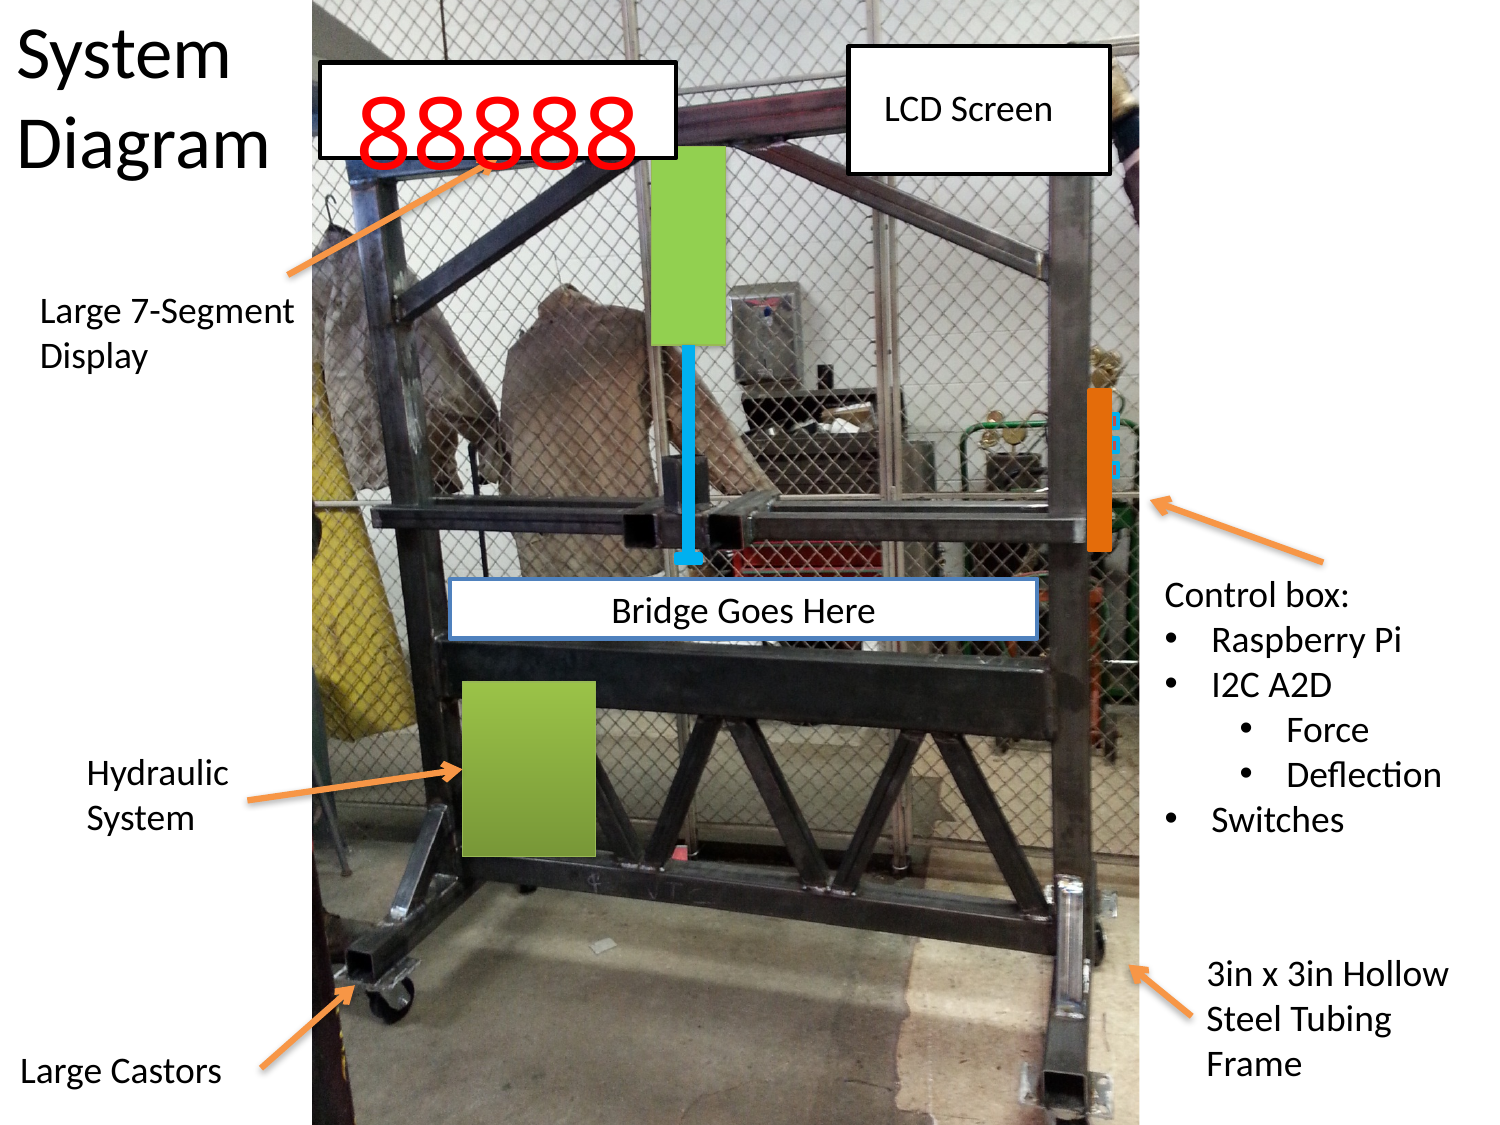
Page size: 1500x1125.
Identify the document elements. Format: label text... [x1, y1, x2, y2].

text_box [287, 157, 499, 276]
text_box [1128, 964, 1192, 1007]
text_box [260, 984, 356, 1069]
text_box 3in x 3in Hollow Steel Tubing Frame [1191, 941, 1477, 1092]
text_box System Diagram [1, 0, 287, 191]
text_box Large Castors [5, 1038, 261, 1099]
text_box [1149, 499, 1324, 563]
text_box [247, 768, 463, 801]
text_box Hydraulic System [71, 740, 248, 846]
text_box Large 7-Segment Display [24, 278, 306, 384]
picture [311, 0, 1140, 1125]
text_box Control box: Raspberry Pi I2C A2D Force Deflection Switches [1149, 562, 1497, 848]
